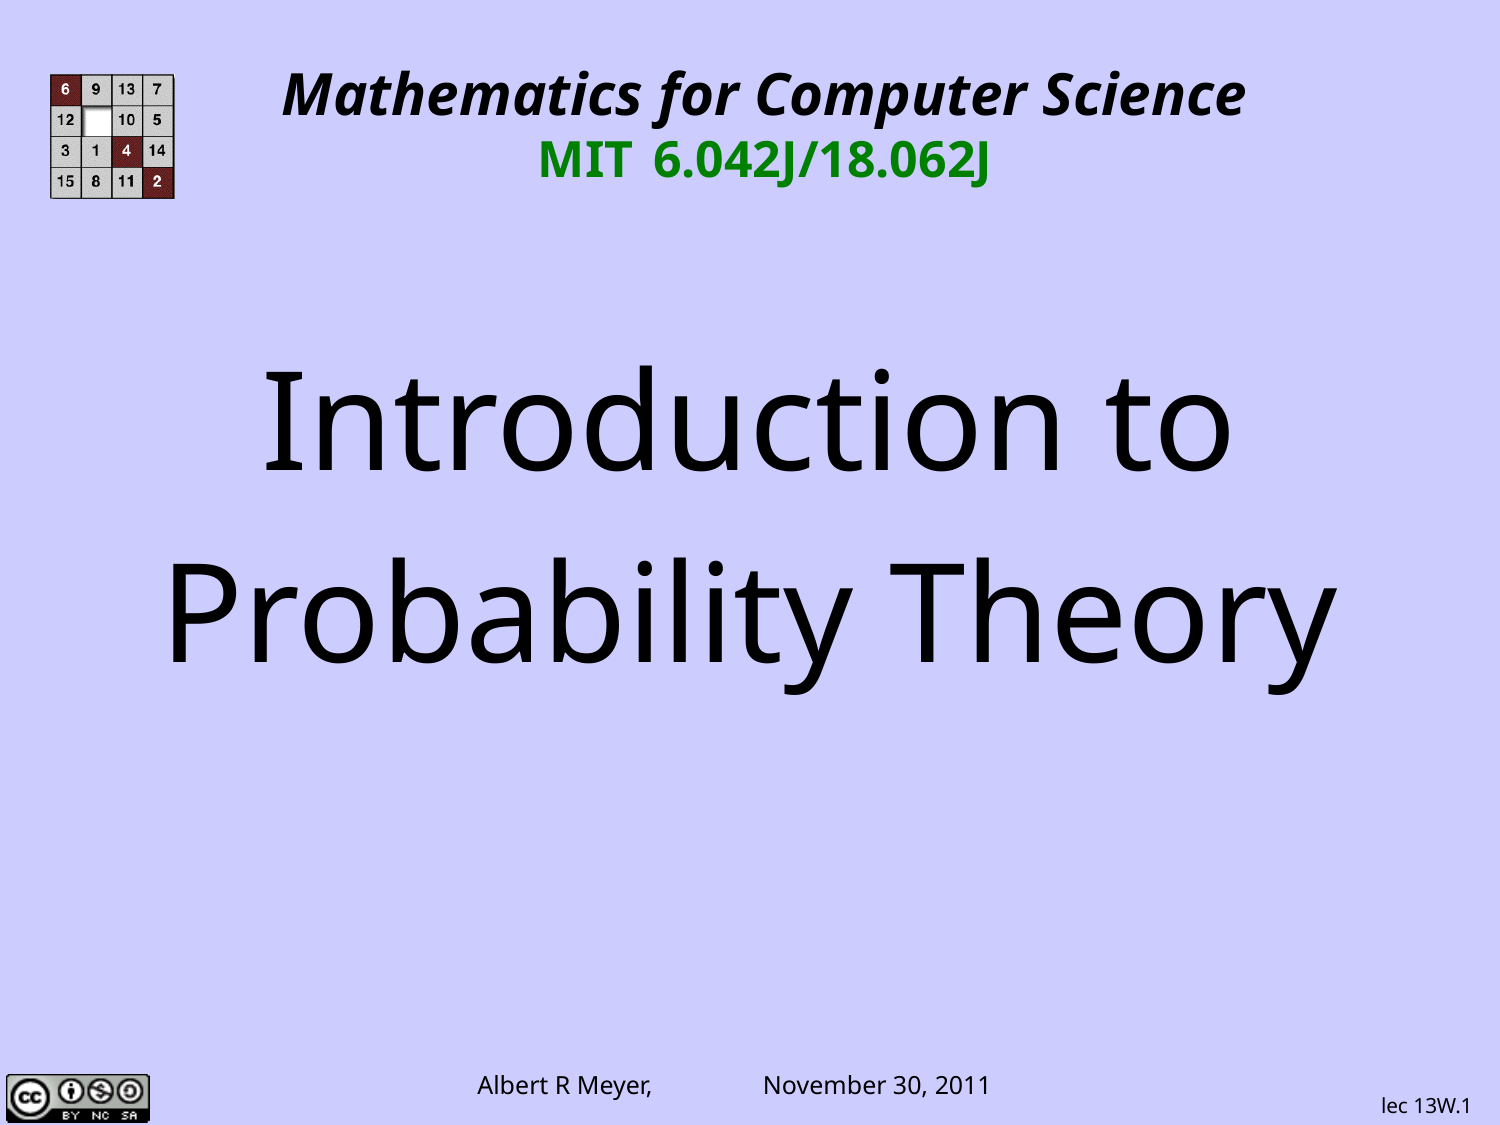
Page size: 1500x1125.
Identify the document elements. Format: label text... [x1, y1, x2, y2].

picture [6, 1074, 150, 1123]
text_box Mathematics for Computer Science MIT 6.042J/18.062J [266, 50, 1263, 198]
list Introduction to Probability Theory [49, 324, 1451, 751]
picture [50, 74, 175, 199]
text_box lec 13W.1 [1049, 1084, 1488, 1125]
